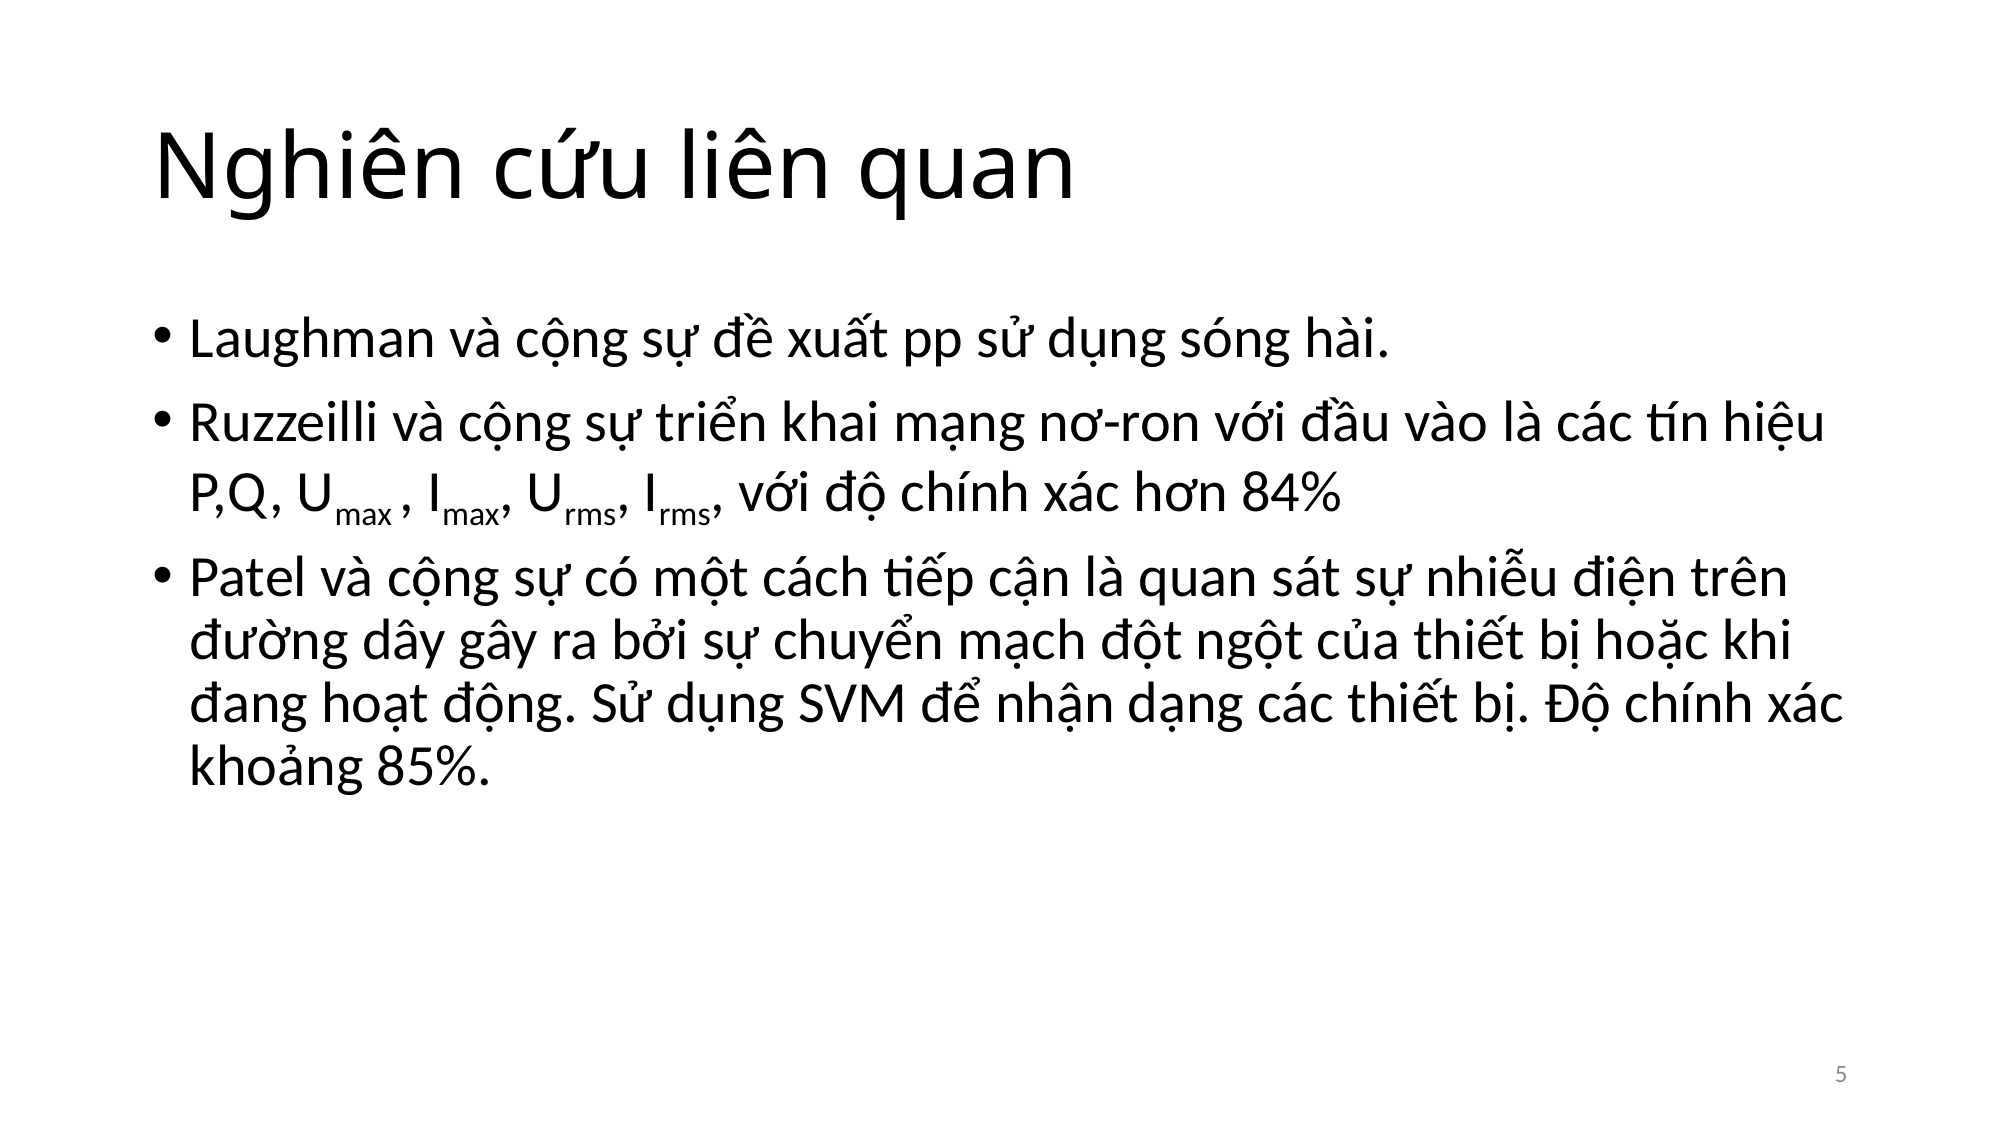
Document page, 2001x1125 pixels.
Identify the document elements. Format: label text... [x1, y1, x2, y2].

list Laughman và cộng sự đề xuất pp sử dụng sóng hài. Ruzzeilli và cộng sự triển khai mạng nơ-ron với đầu vào là các tín hiệu P,Q, Umax , Imax, Urms, Irms, với độ chính xác hơn 84% Patel và cộng sự có một cách tiếp cận là quan sát sự nhiễu điện trên đường dây gây ra bởi sự chuyển mạch đột ngột của thiết bị hoặc khi đang hoạt động. Sử dụng SVM để nhận dạng các thiết bị. Độ chính xác khoảng 85%. [137, 299, 1863, 1014]
title Nghiên cứu liên quan [137, 59, 1863, 278]
slide_number 5 [1412, 1042, 1863, 1103]
